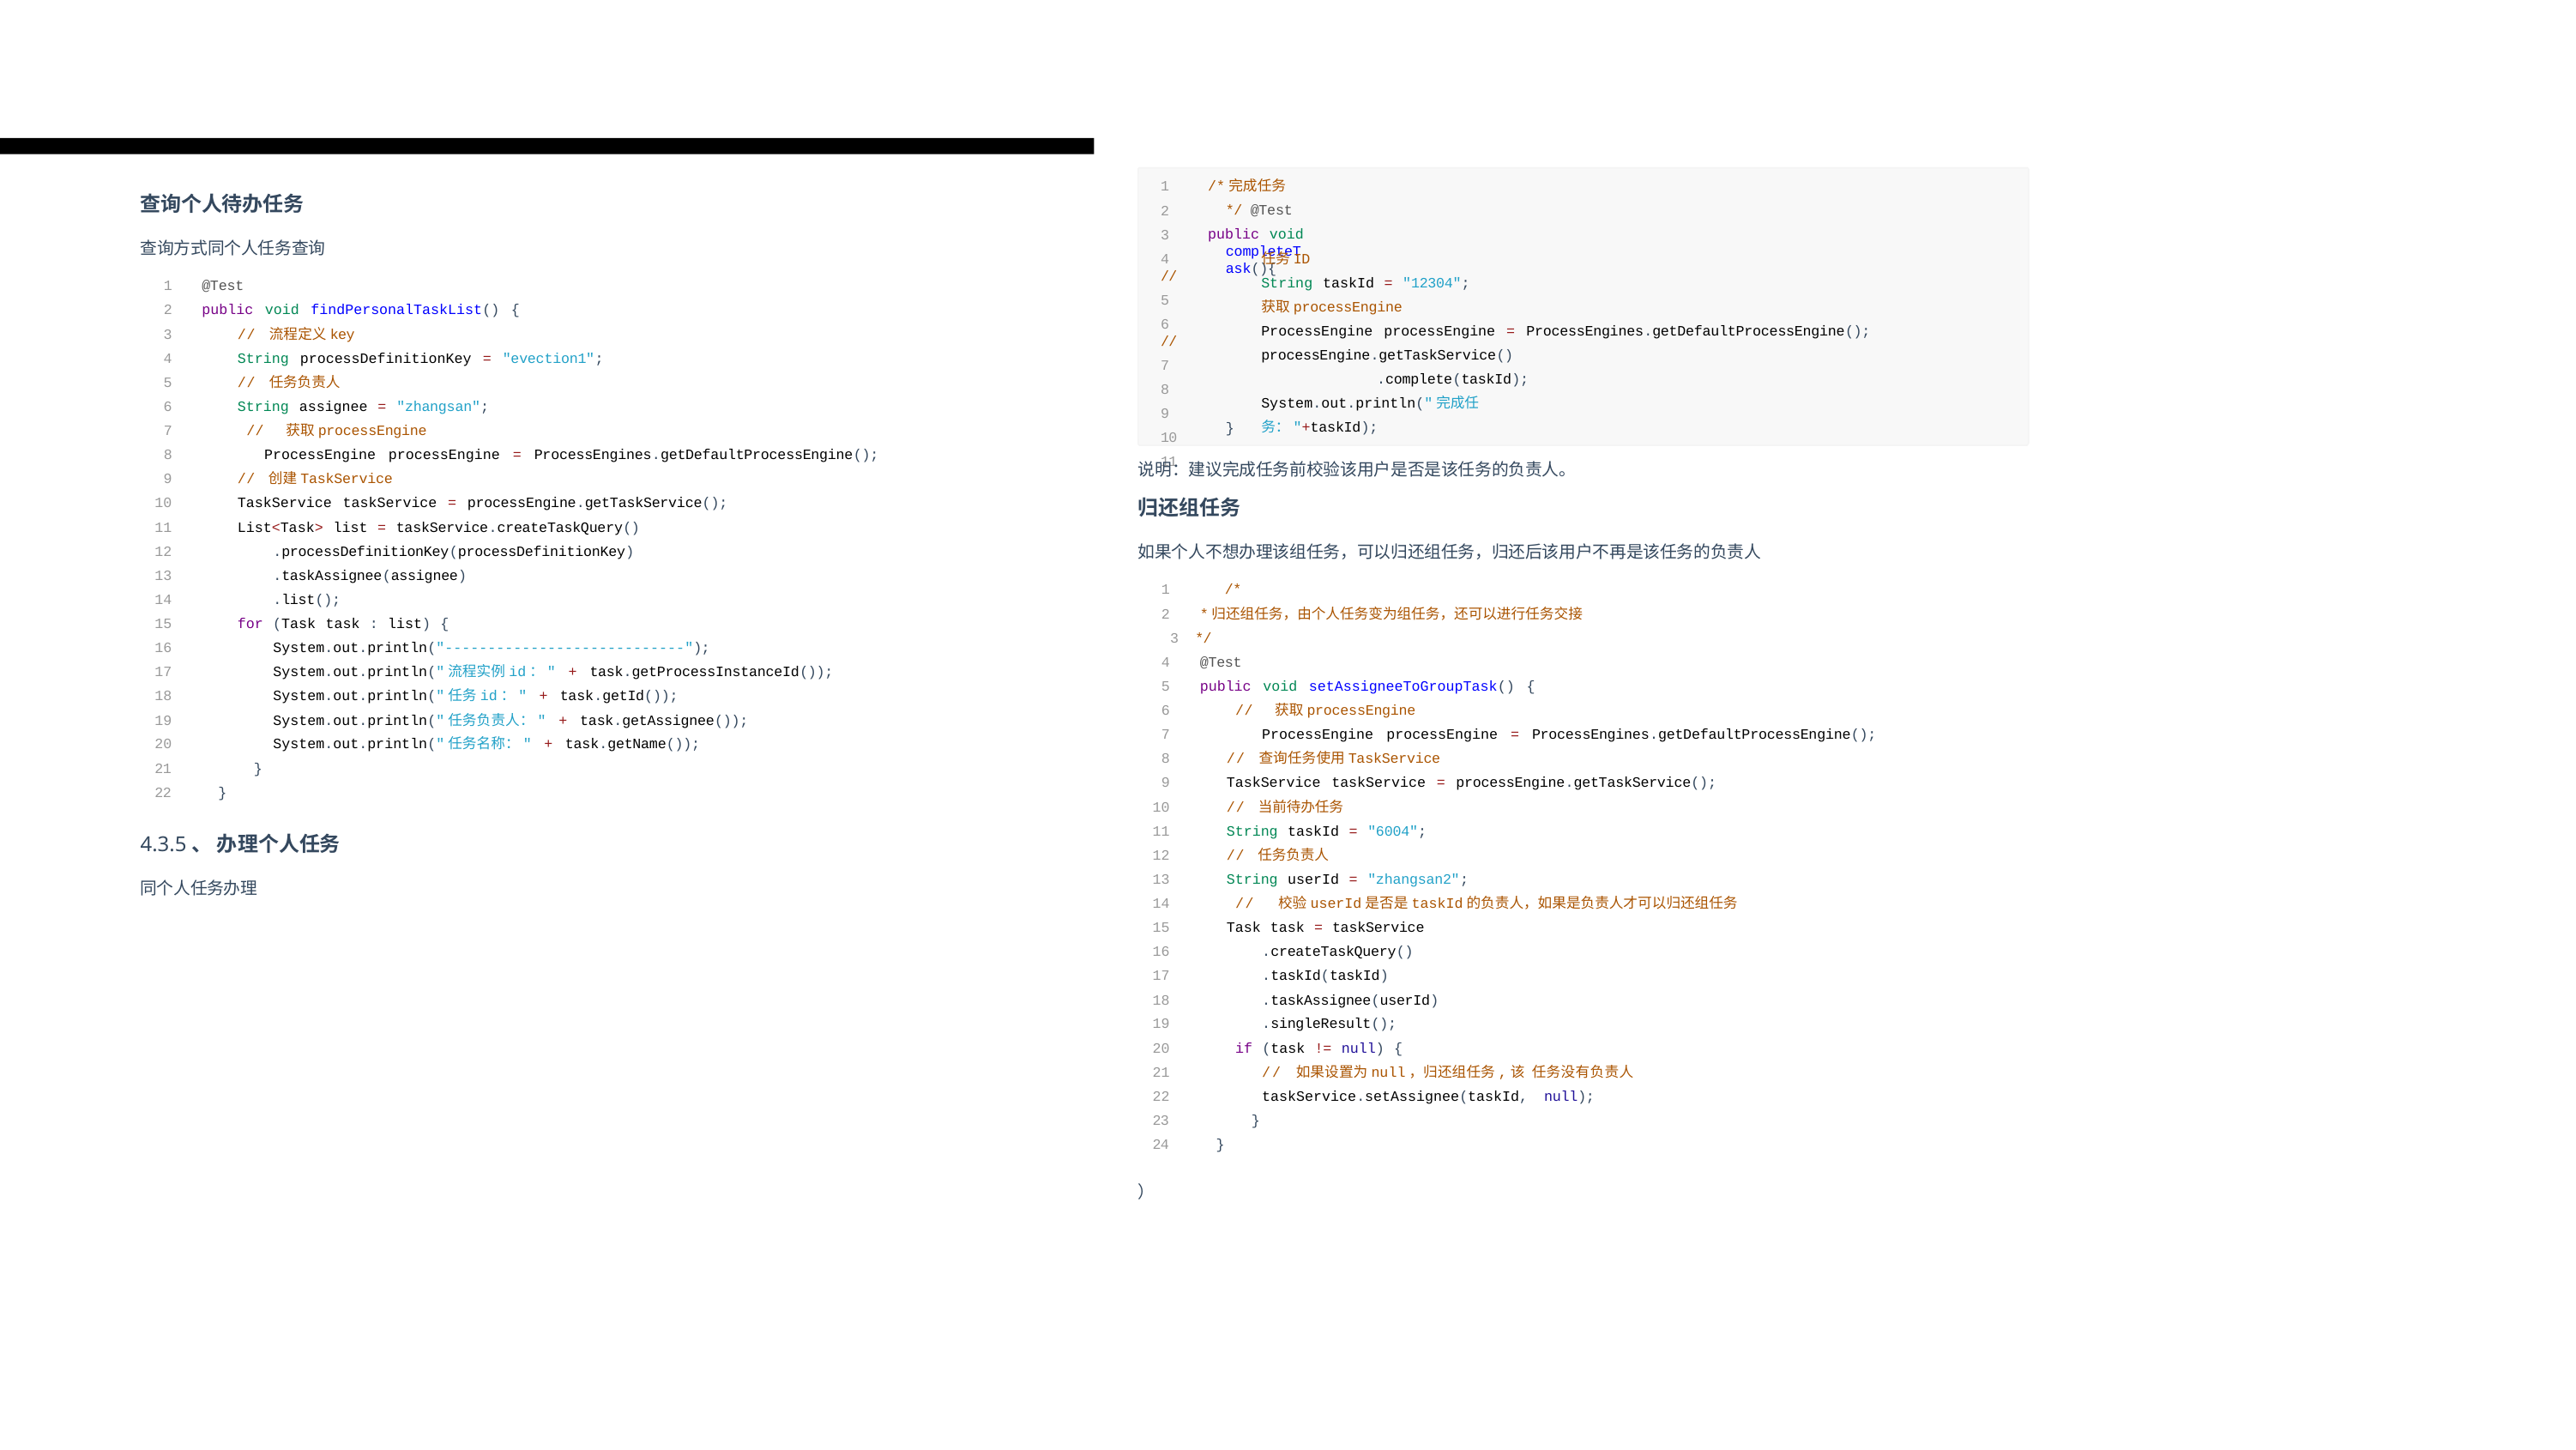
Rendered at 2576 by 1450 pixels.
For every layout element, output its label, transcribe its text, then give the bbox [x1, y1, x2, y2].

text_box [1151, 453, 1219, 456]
text_box 查询个人待办任务 查询方式同个人任务查询 @Test public void findPersonalTaskList() { // 流程定义key String processDefinitionKey = "evection1"; // 任务负责人 String assignee = "zhangsan"; // 获取processEngine ProcessEngine processEngine = ProcessEngines.getDefaultProcessEngine(); // 创建TaskService TaskService taskService = processEngine.getTaskService(); List<Task> list = taskService.createTaskQuery() .processDefinitionKey(processDefinitionKey) .taskAssignee(assignee) .list(); for (Task task : list) { System.out.println("----------------------------"); System.out.println("流程实例id：" + task.getProcessInstanceId()); System.out.println("任务id：" + task.getId()); System.out.println("任务负责人：" + task.getAssignee()); System.out.println("任务名称：" + task.getName()); 21 } 22 } 4.3.5、 办理个人任务 同个人任务办理 [138, 188, 1030, 898]
text_box [0, 137, 1095, 154]
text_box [1137, 166, 2030, 447]
text_box 说明：建议完成任务前校验该用户是否是该任务的负责人。 归还组任务 如果个人不想办理该组任务，可以归还组任务，归还后该用户不再是该任务的负责人 1 /* *归还组任务，由个人任务变为组任务，还可以进行任务交接 */ @Test public void setAssigneeToGroupTask() { // 获取processEngine ProcessEngine processEngine = ProcessEngines.getDefaultProcessEngine(); // 查询任务使用TaskService TaskService taskService = processEngine.getTaskService(); // 当前待办任务 String taskId = "6004"; // 任务负责人 String userId = "zhangsan2"; // 校验userId是否是taskId的负责人，如果是负责人才可以归还组任务 Task task = taskService .createTaskQuery() .taskId(taskId) .taskAssignee(userId) .singleResult(); if (task != null) { // 如果设置为null，归还组任务,该 任务没有负责人 taskService.setAssignee(taskId, null); 23 } 24 } ） [1136, 456, 2028, 1217]
